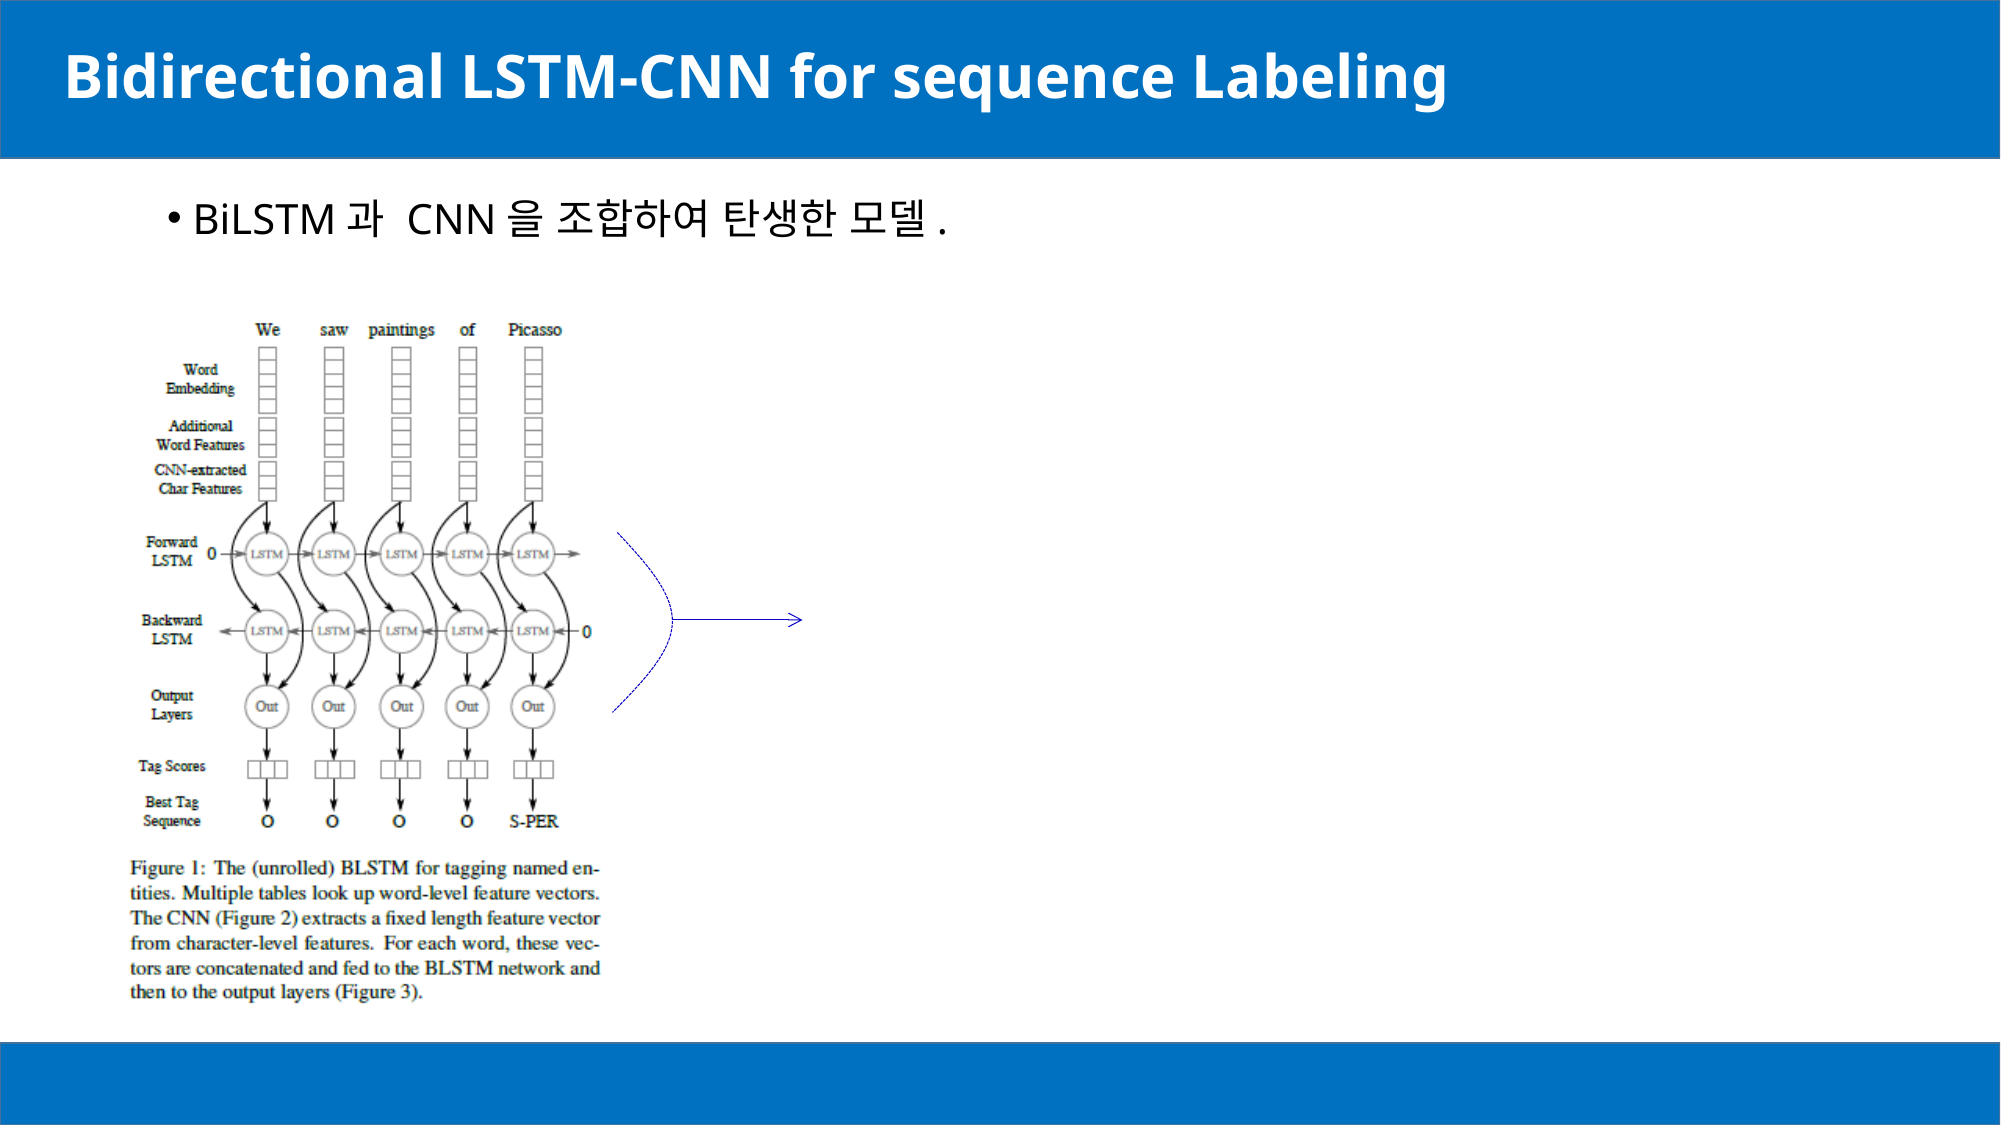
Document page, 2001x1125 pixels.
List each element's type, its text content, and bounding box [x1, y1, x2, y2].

picture [127, 289, 609, 1022]
title Bidirectional LSTM-CNN for sequence Labeling [48, 19, 1774, 139]
text_box BiLSTM과 CNN을 조합하여 탄생한 모델. [152, 185, 2000, 250]
text_box [612, 532, 673, 713]
